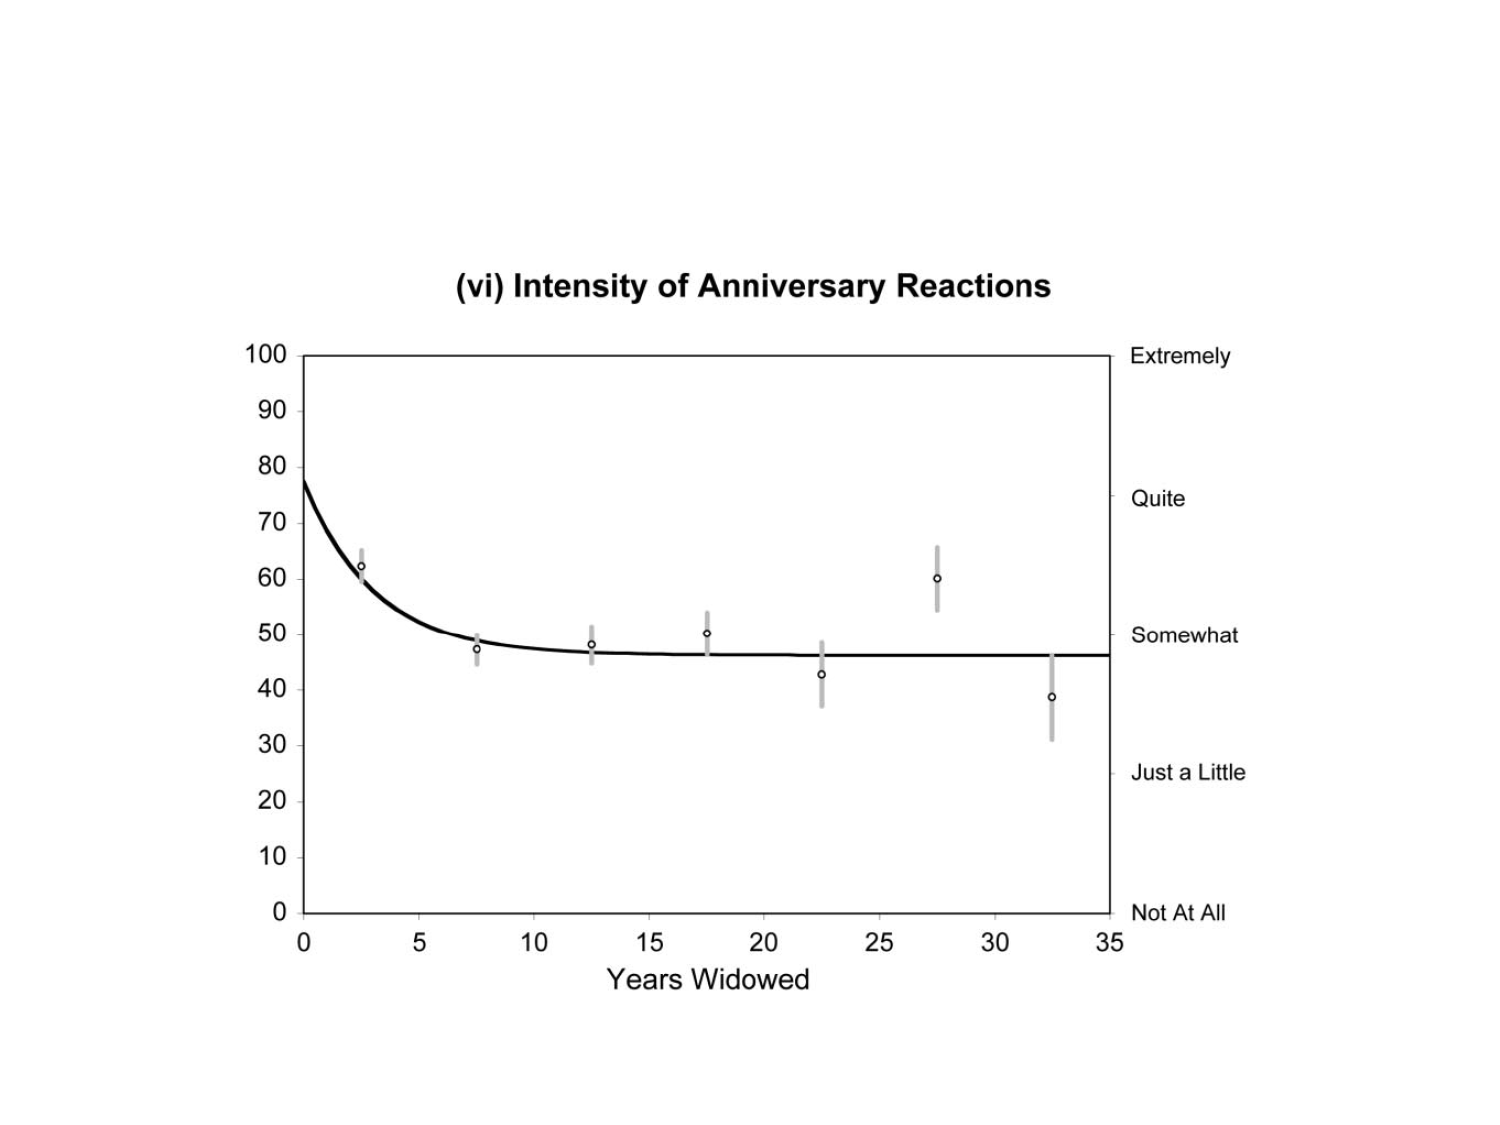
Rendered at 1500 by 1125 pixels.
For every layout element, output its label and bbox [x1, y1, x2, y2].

list [211, 262, 1289, 1006]
